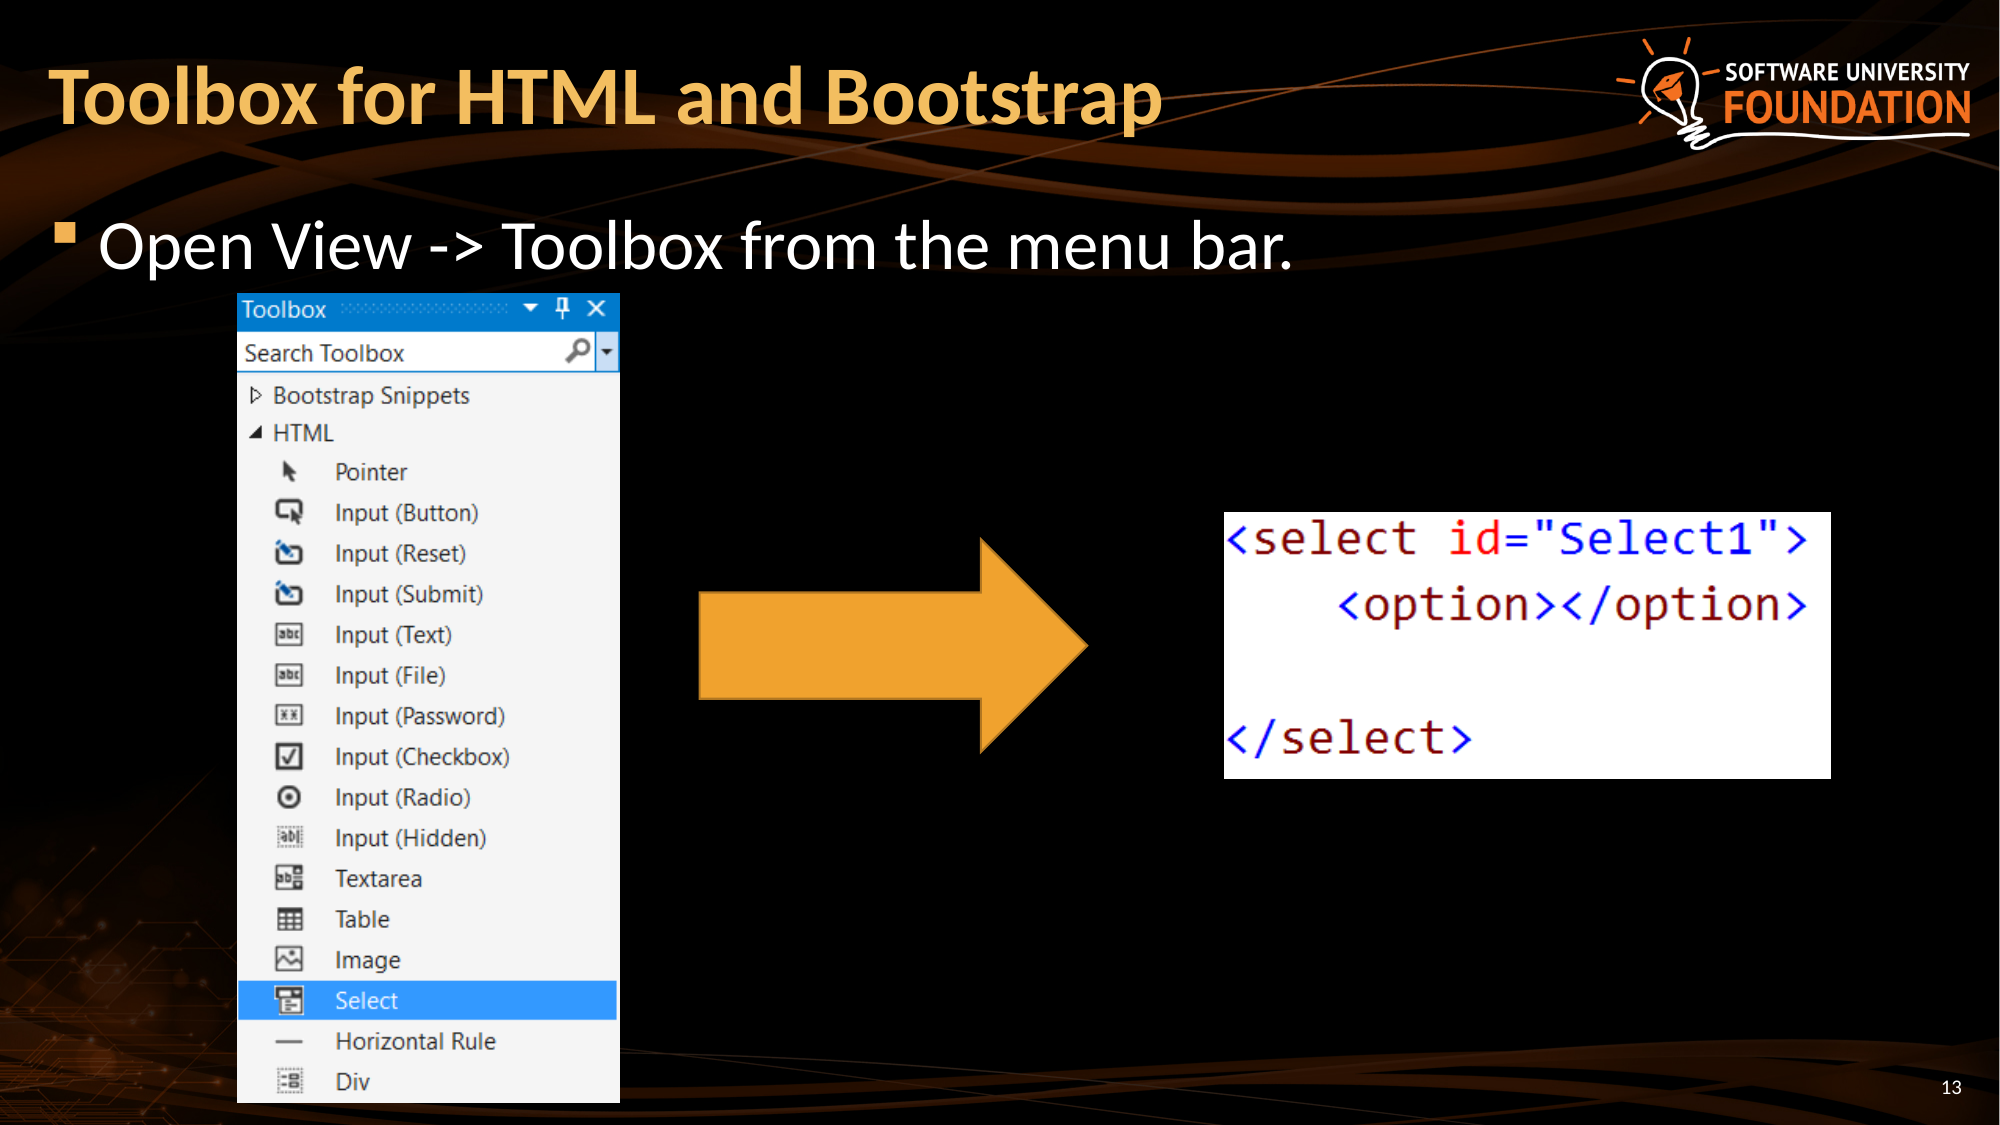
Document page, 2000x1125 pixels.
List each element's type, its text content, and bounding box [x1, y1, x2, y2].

title Toolbox for HTML and Bootstrap [30, 6, 1602, 189]
list Open View -> Toolbox from the menu bar. [31, 188, 1968, 1103]
picture [0, 0, 2000, 1125]
text_box [698, 536, 1089, 755]
